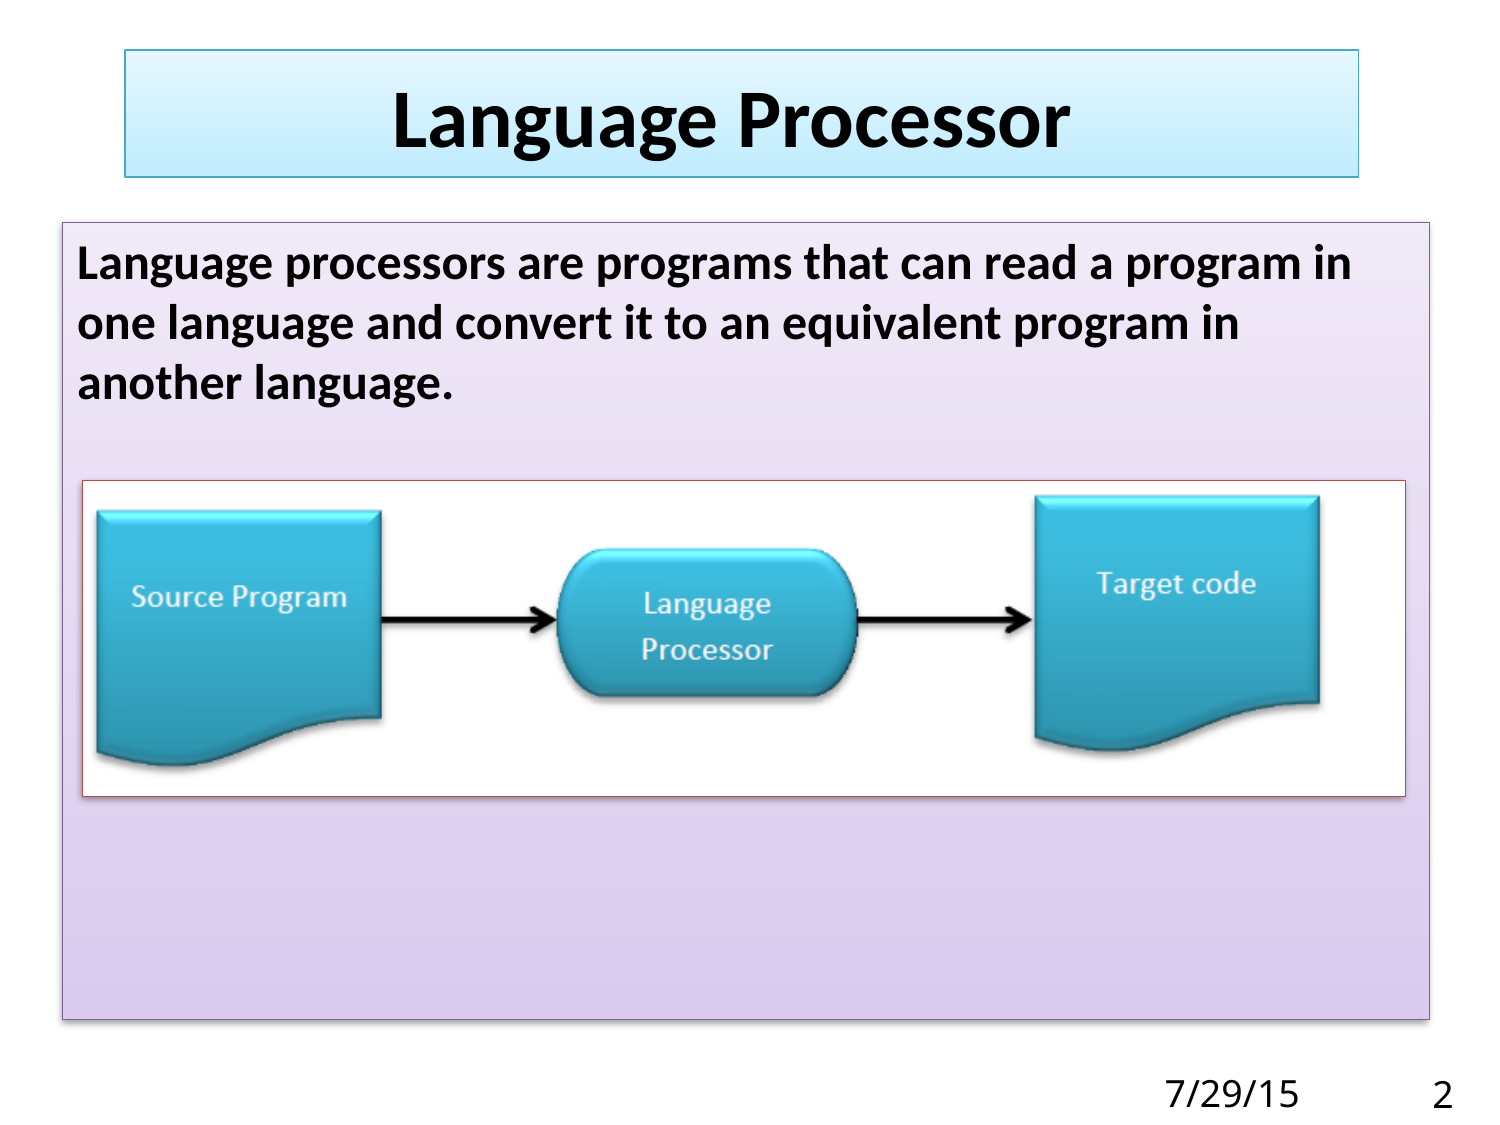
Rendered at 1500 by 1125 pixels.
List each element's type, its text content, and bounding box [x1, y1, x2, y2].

text_box 7/29/15 [1149, 1062, 1500, 1113]
text_box Language Processor [124, 50, 1359, 178]
text_box 1 [1417, 1063, 1500, 1113]
picture [81, 480, 1406, 798]
text_box Language processors are programs that can read a program in one language and convert it to an equivalent program in another language. [62, 222, 1430, 1020]
